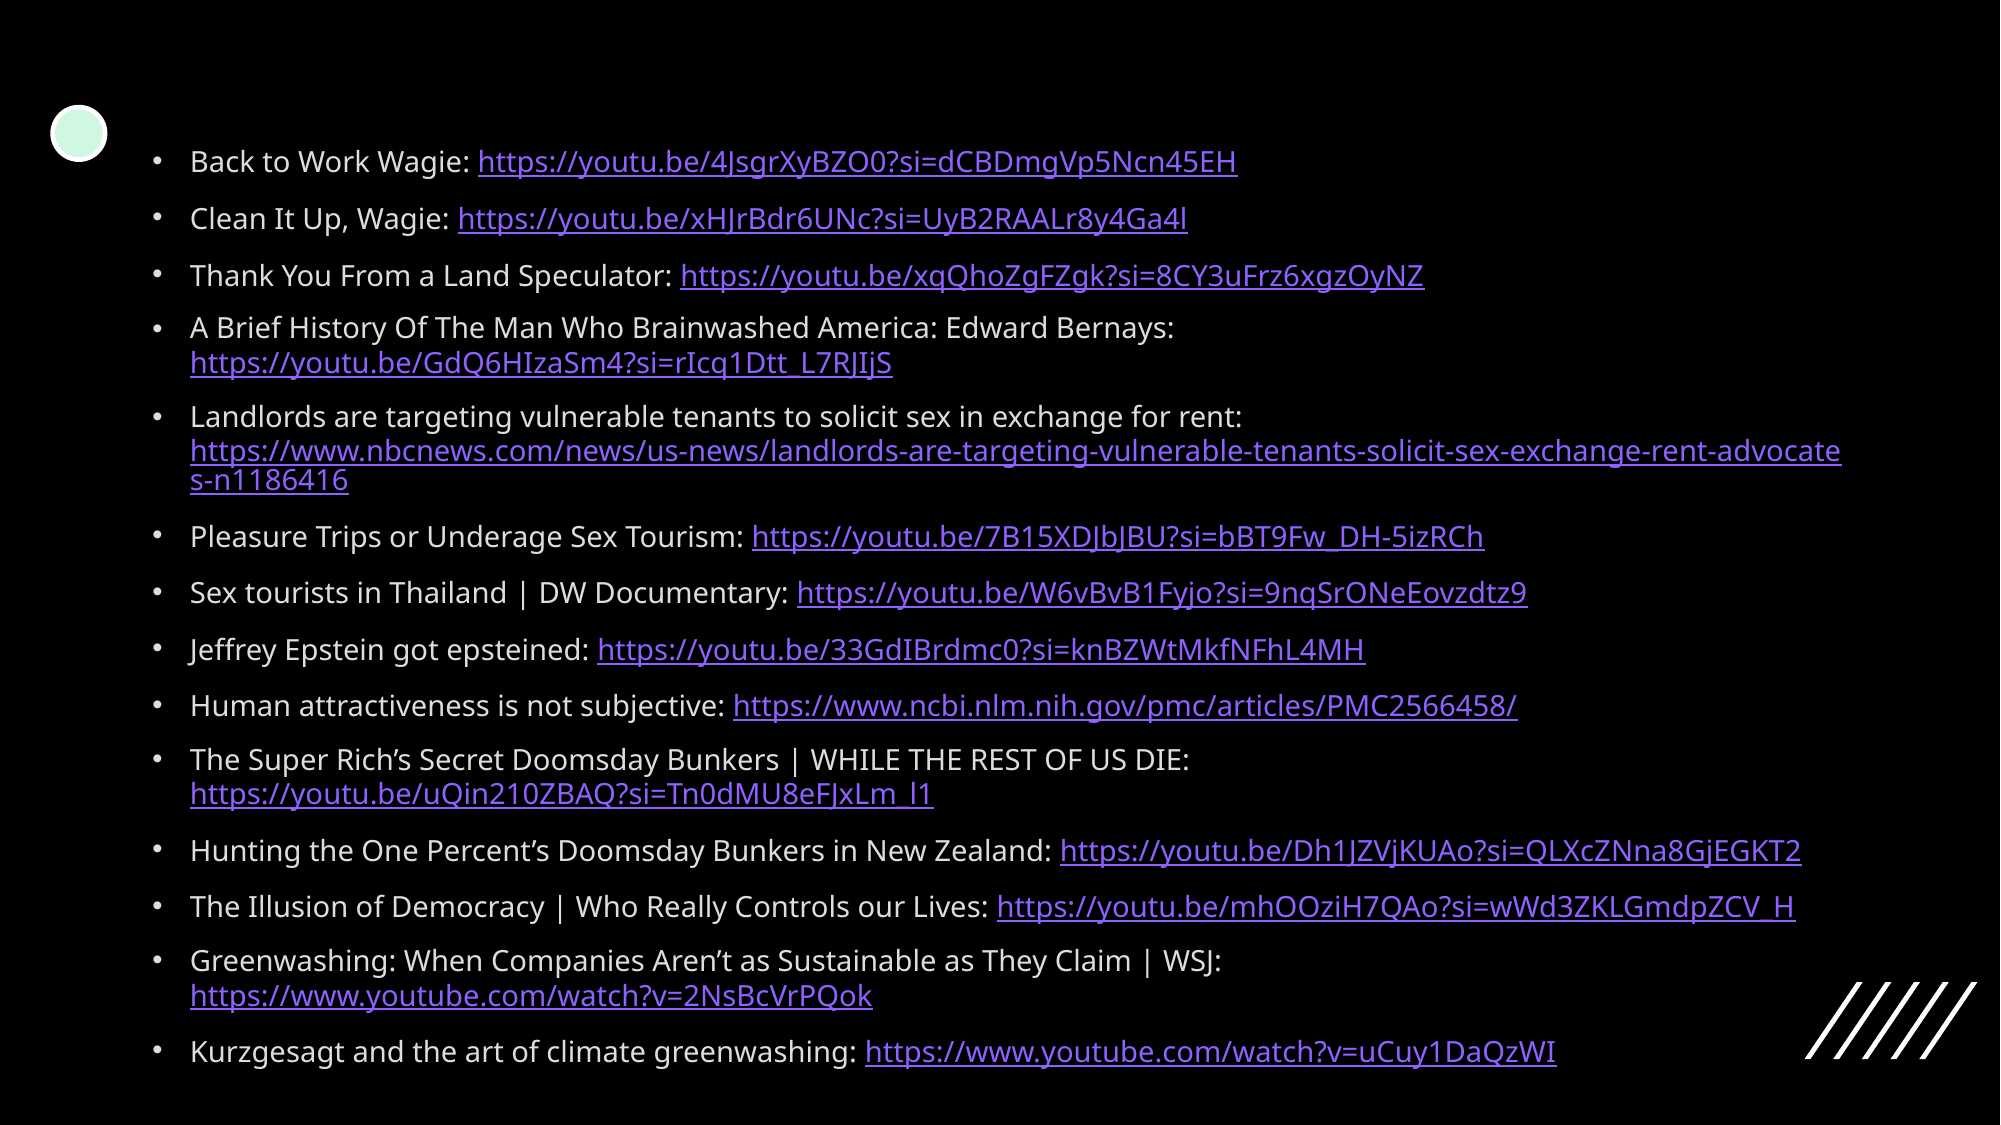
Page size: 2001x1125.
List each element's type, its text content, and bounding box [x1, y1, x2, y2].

list Back to Work Wagie: https://youtu.be/4JsgrXyBZO0?si=dCBDmgVp5Ncn45EH Clean It Up, Wagie: https://youtu.be/xHJrBdr6UNc?si=UyB2RAALr8y4Ga4l Thank You From a Land Speculator: https://youtu.be/xqQhoZgFZgk?si=8CY3uFrz6xgzOyNZ A Brief History Of The Man Who Brainwashed America: Edward Bernays: https://youtu.be/GdQ6HIzaSm4?si=rIcq1Dtt_L7RJIjS Landlords are targeting vulnerable tenants to solicit sex in exchange for rent: https://www.nbcnews.com/news/us-news/landlords-are-targeting-vulnerable-tenants-solicit-sex-exchange-rent-advocates-n1186416 Pleasure Trips or Underage Sex Tourism: https://youtu.be/7B15XDJbJBU?si=bBT9Fw_DH-5izRCh Sex tourists in Thailand | DW Documentary: https://youtu.be/W6vBvB1Fyjo?si=9nqSrONeEovzdtz9 Jeffrey Epstein got epsteined: https://youtu.be/33GdIBrdmc0?si=knBZWtMkfNFhL4MH Human attractiveness is not subjective: https://www.ncbi.nlm.nih.gov/pmc/articles/PMC2566458/ The Super Rich’s Secret Doomsday Bunkers | WHILE THE REST OF US DIE: https://youtu.be/uQin210ZBAQ?si=Tn0dMU8eFJxLm_l1 Hunting the One Percent’s Doomsday Bunkers in New Zealand: https://youtu.be/Dh1JZVjKUAo?si=QLXcZNna8GjEGKT2 The Illusion of Democracy | Who Really Controls our Lives: https://youtu.be/mhOOziH7QAo?si=wWd3ZKLGmdpZCV_H Greenwashing: When Companies Aren’t as Sustainable as They Claim | WSJ: https://www.youtube.com/watch?v=2NsBcVrPQok Kurzgesagt and the art of climate greenwashing: https://www.youtube.com/watch?v=uCuy1DaQzWI [137, 136, 1863, 1014]
